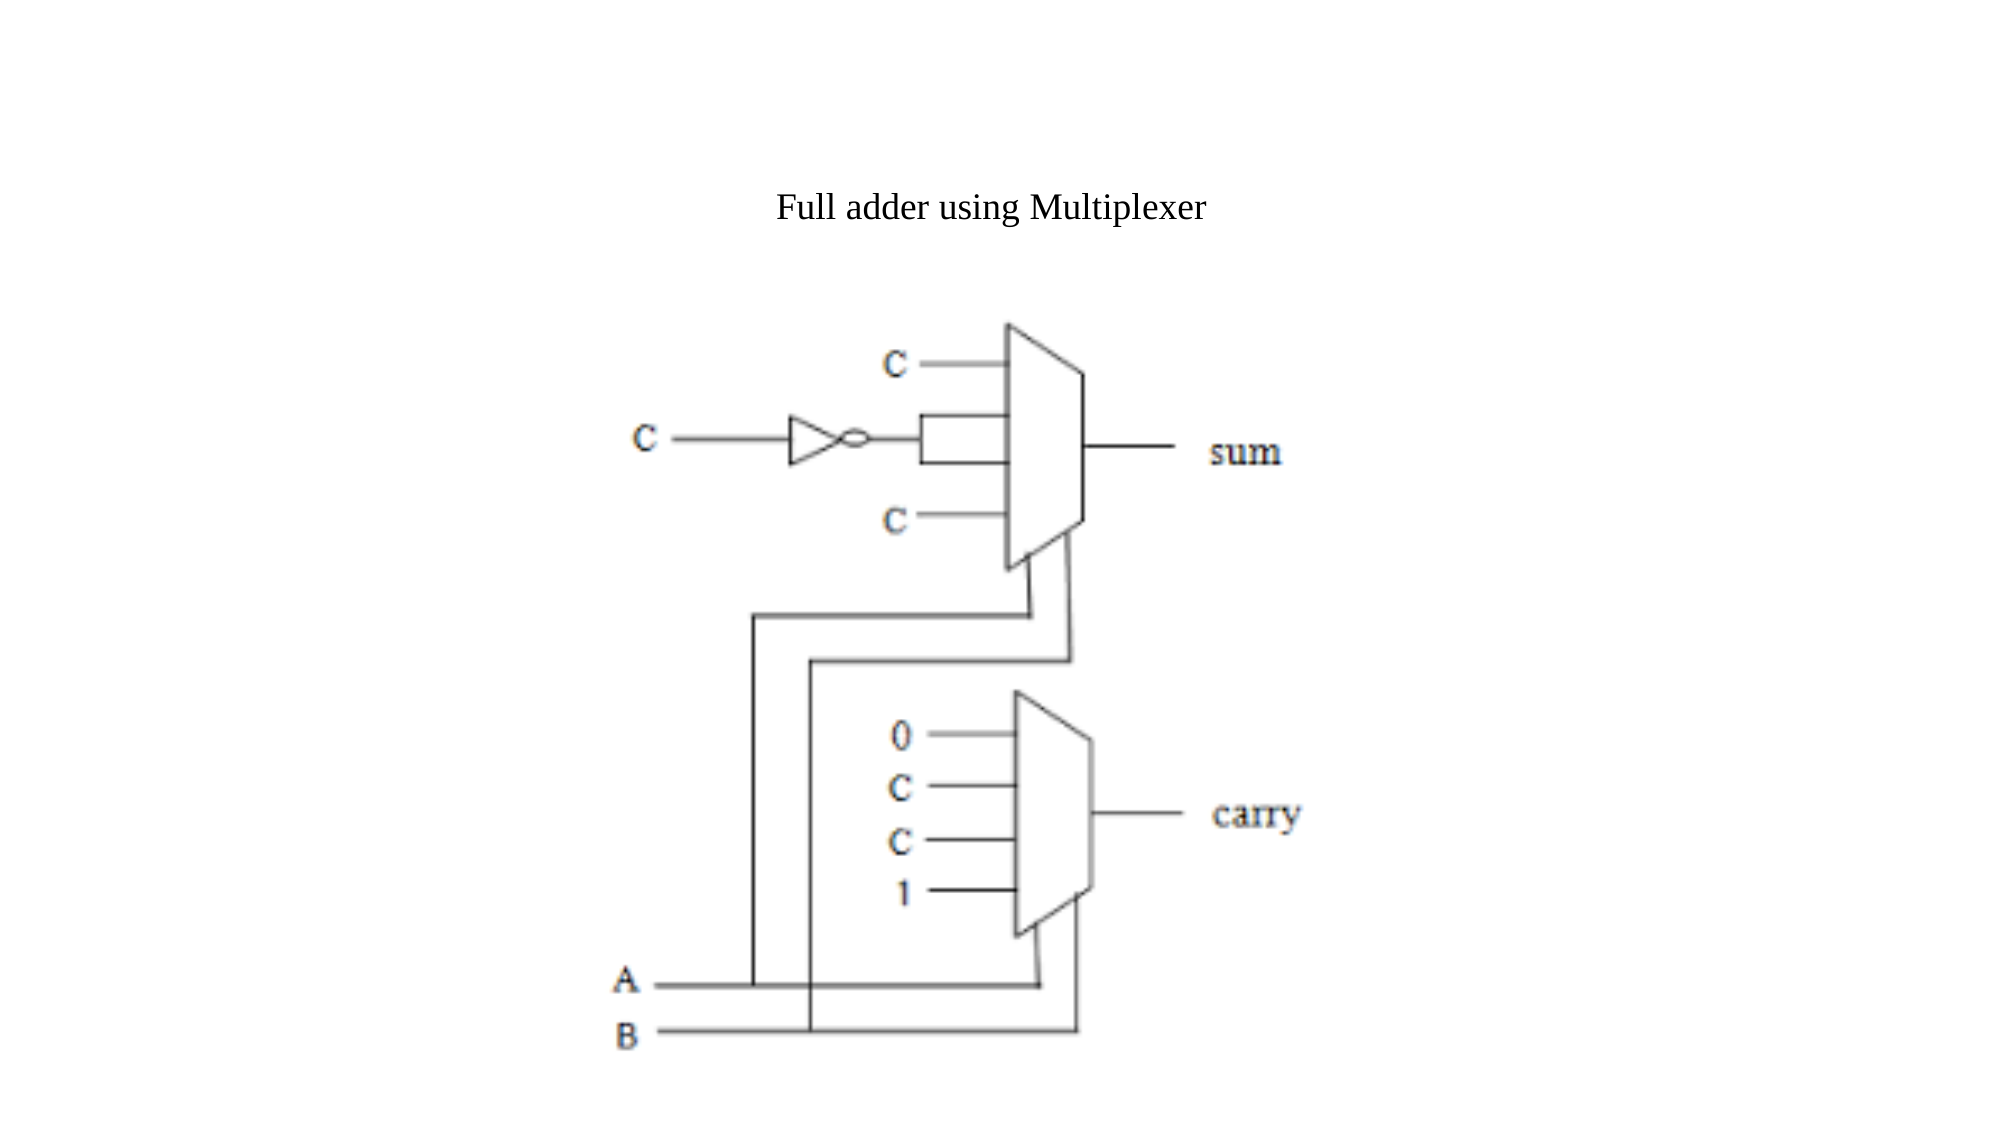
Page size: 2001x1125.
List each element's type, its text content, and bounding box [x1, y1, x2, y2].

text_box Full adder using Multiplexer [686, 129, 1223, 235]
picture [588, 301, 1321, 1078]
